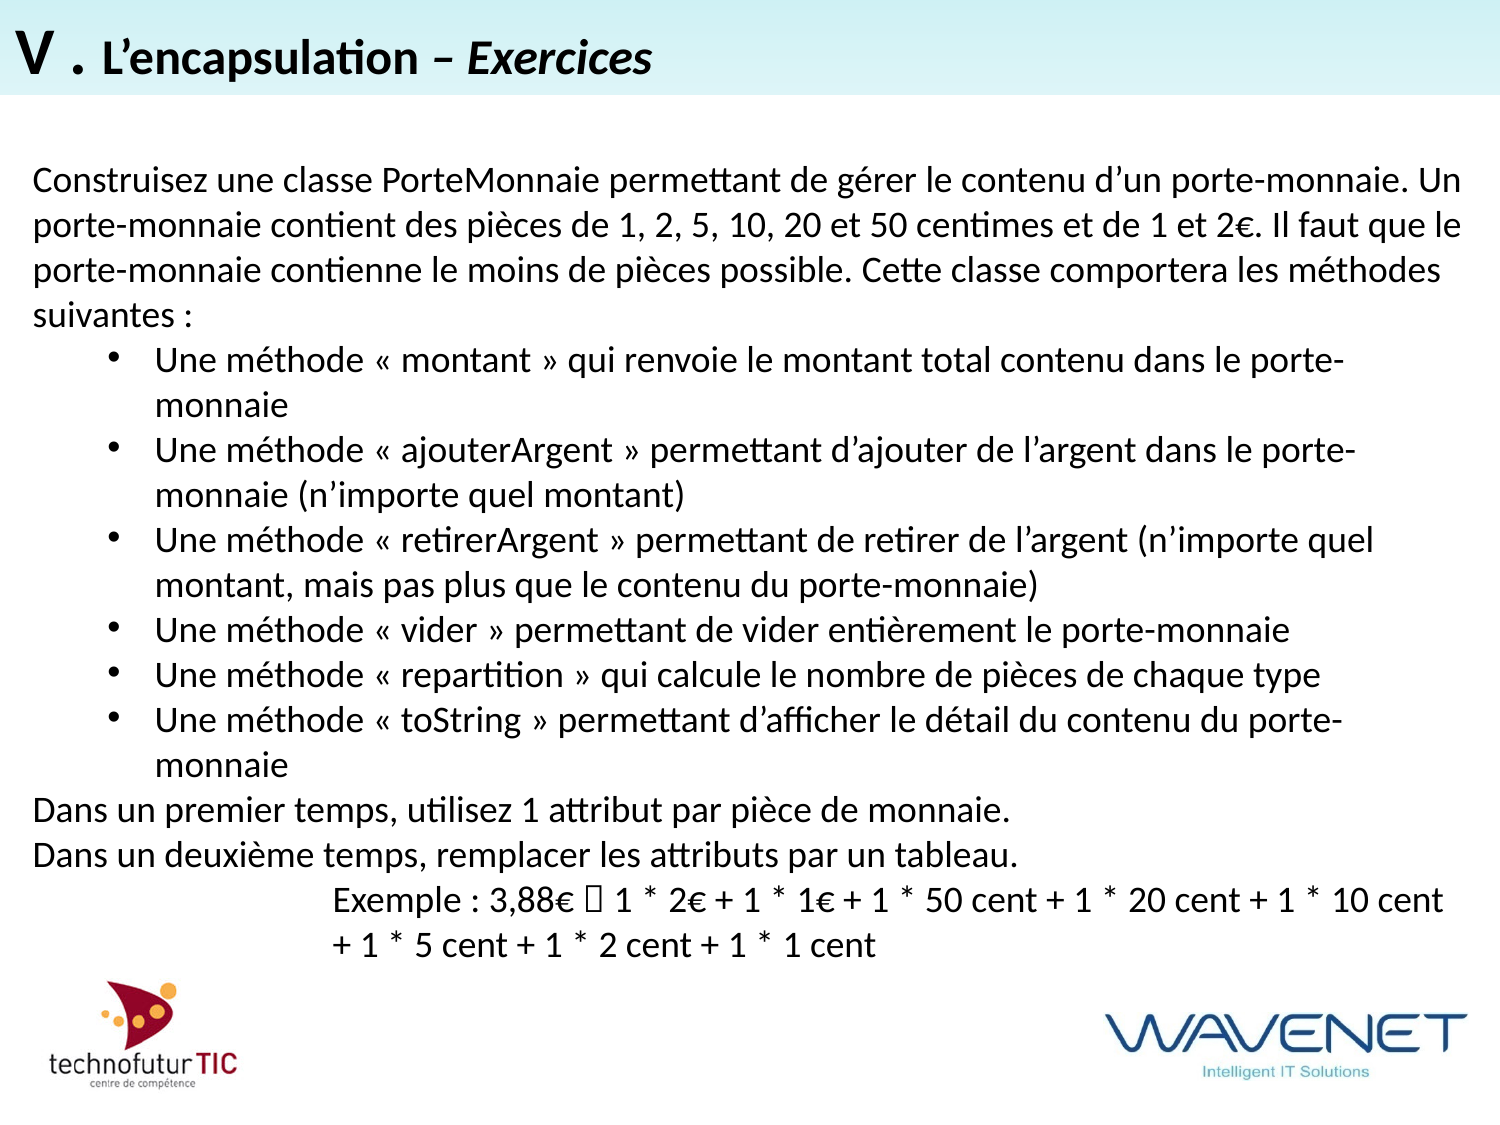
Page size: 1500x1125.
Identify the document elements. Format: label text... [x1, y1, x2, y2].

picture [41, 972, 245, 1094]
picture [1103, 1012, 1469, 1081]
text_box V . L’encapsulation – Exercices [0, 0, 1500, 95]
text_box Construisez une classe PorteMonnaie permettant de gérer le contenu d’un porte-monnaie. Un porte-monnaie contient des pièces de 1, 2, 5, 10, 20 et 50 centimes et de 1 et 2€. Il faut que le porte-monnaie contienne le moins de pièces possible. Cette classe comportera les méthodes suivantes : Une méthode « montant » qui renvoie le montant total contenu dans le porte-monnaie Une méthode « ajouterArgent » permettant d’ajouter de l’argent dans le porte-monnaie (n’importe quel montant) Une méthode « retirerArgent » permettant de retirer de l’argent (n’importe quel montant, mais pas plus que le contenu du porte-monnaie) Une méthode « vider » permettant de vider entièrement le porte-monnaie Une méthode « repartition » qui calcule le nombre de pièces de chaque type Une méthode « toString » permettant d’afficher le détail du contenu du porte-monnaie Dans un premier temps, utilisez 1 attribut par pièce de monnaie. Dans un deuxième temps, remplacer les attributs par un tableau. Exemple : 3,88€  1 * 2€ + 1 * 1€ + 1 * 50 cent + 1 * 20 cent + 1 * 10 cent + 1 * 5 cent + 1 * 2 cent + 1 * 1 cent [17, 147, 1483, 972]
